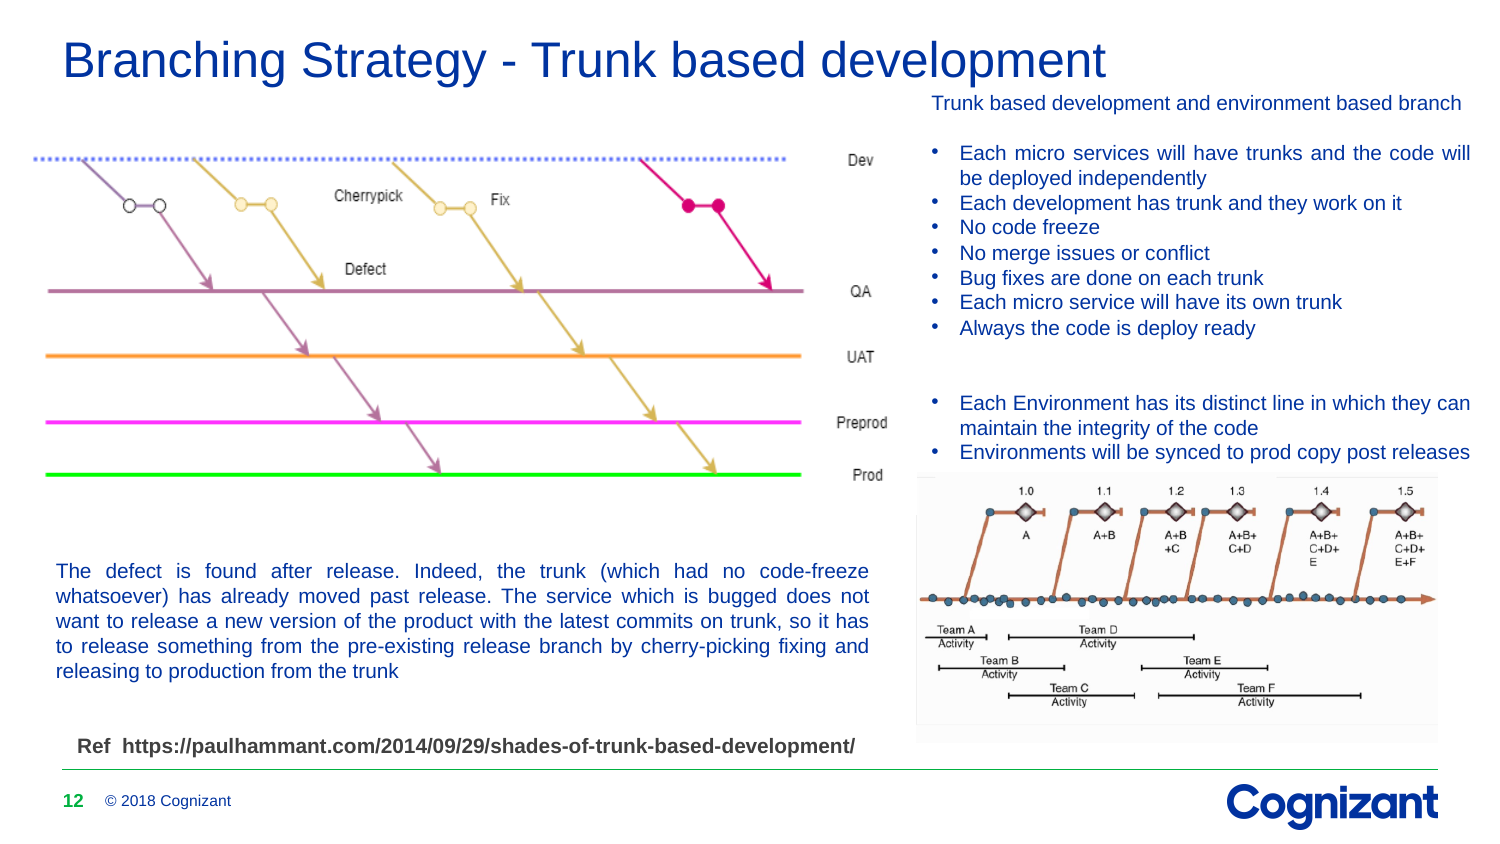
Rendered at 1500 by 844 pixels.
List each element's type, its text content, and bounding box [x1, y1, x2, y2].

title Branching Strategy - Trunk based development [62, 34, 1438, 94]
slide_number 12 [63, 787, 101, 813]
picture [1227, 784, 1438, 830]
text_box The defect is found after release. Indeed, the trunk (which had no code-freeze whatsoever) has already moved past release. The service which is bugged does not want to release a new version of the product with the latest commits on trunk, so it has to release something from the pre-existing release branch by cherry-picking fixing and releasing to production from the trunk [41, 549, 885, 690]
footer © 2018 Cognizant [105, 787, 855, 813]
picture [8, 120, 1438, 743]
text_box Trunk based development and environment based branch Each micro services will have trunks and the code will be deployed independently Each development has trunk and they work on it No code freeze No merge issues or conflict Bug fixes are done on each trunk Each micro service will have its own trunk Always the code is deploy ready Each Environment has its distinct line in which they can maintain the integrity of the code Environments will be synced to prod copy post releases [916, 81, 1486, 472]
text_box Ref https://paulhammant.com/2014/09/29/shades-of-trunk-based-development/ [62, 725, 1500, 766]
